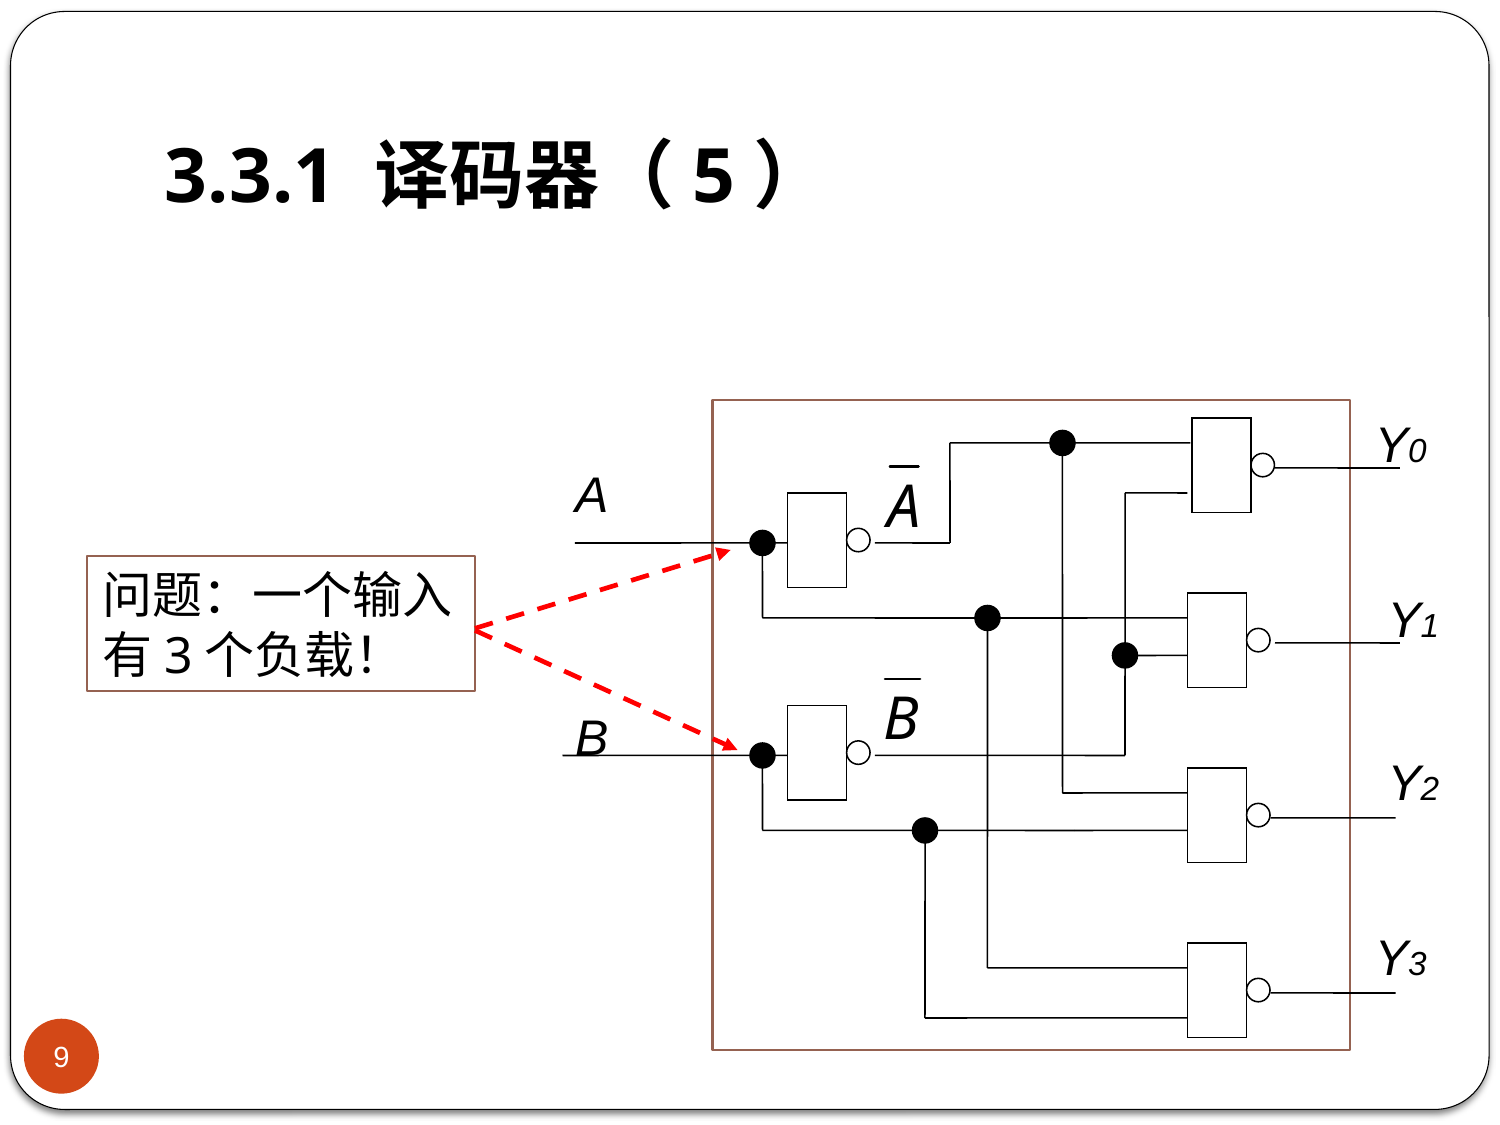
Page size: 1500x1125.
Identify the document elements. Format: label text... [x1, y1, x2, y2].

title 3.3.1 译码器（5） [150, 45, 1425, 233]
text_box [562, 399, 1463, 1051]
slide_number 9 [23, 1018, 99, 1094]
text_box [474, 549, 738, 751]
text_box 问题：一个输入有3个负载！ [86, 555, 468, 692]
